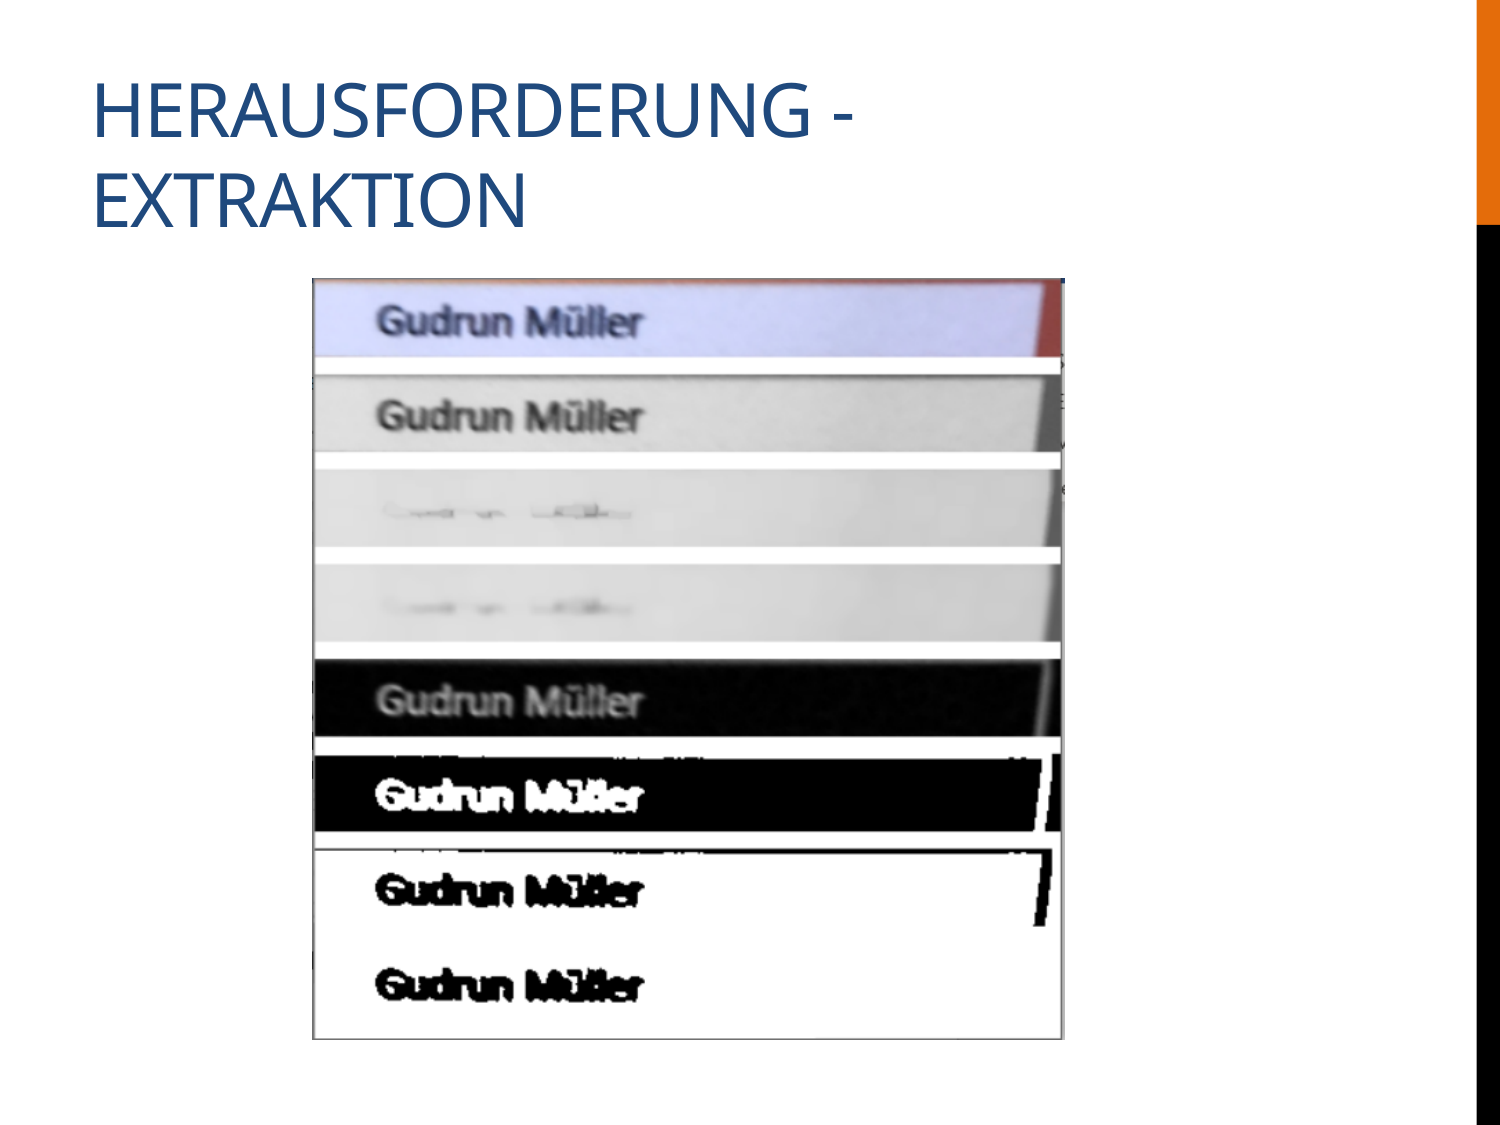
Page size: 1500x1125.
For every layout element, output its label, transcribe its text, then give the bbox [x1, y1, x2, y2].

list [312, 278, 1065, 1041]
title Herausforderung - Extraktion [75, 25, 1025, 250]
